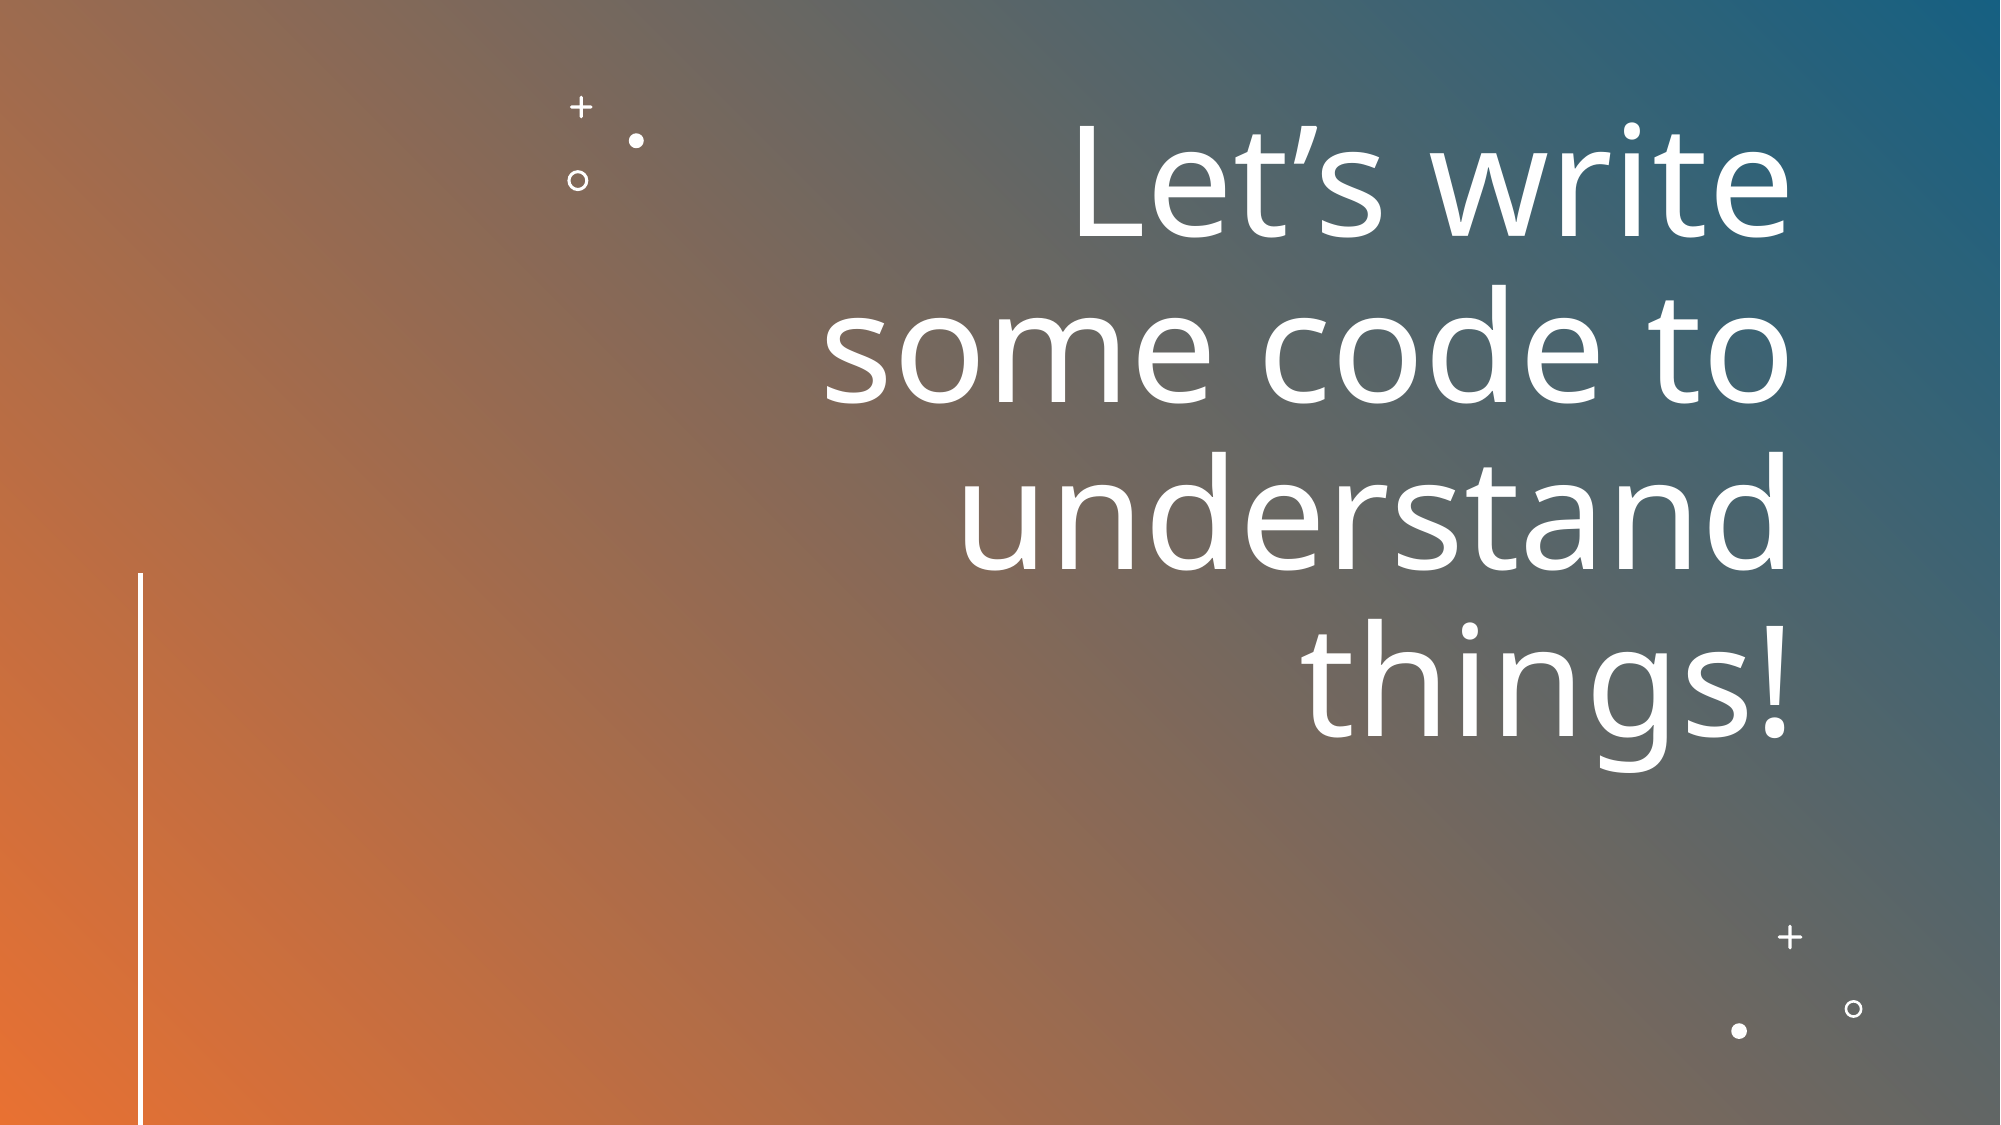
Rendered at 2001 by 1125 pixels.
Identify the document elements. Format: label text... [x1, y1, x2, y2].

text_box [1731, 1023, 1747, 1039]
text_box [569, 95, 593, 119]
text_box [1844, 1000, 1863, 1018]
text_box [0, 0, 2000, 1125]
text_box [567, 170, 589, 192]
text_box [1777, 924, 1803, 950]
title Let’s write some code to understand things! [636, 95, 1812, 779]
text_box [628, 133, 644, 149]
